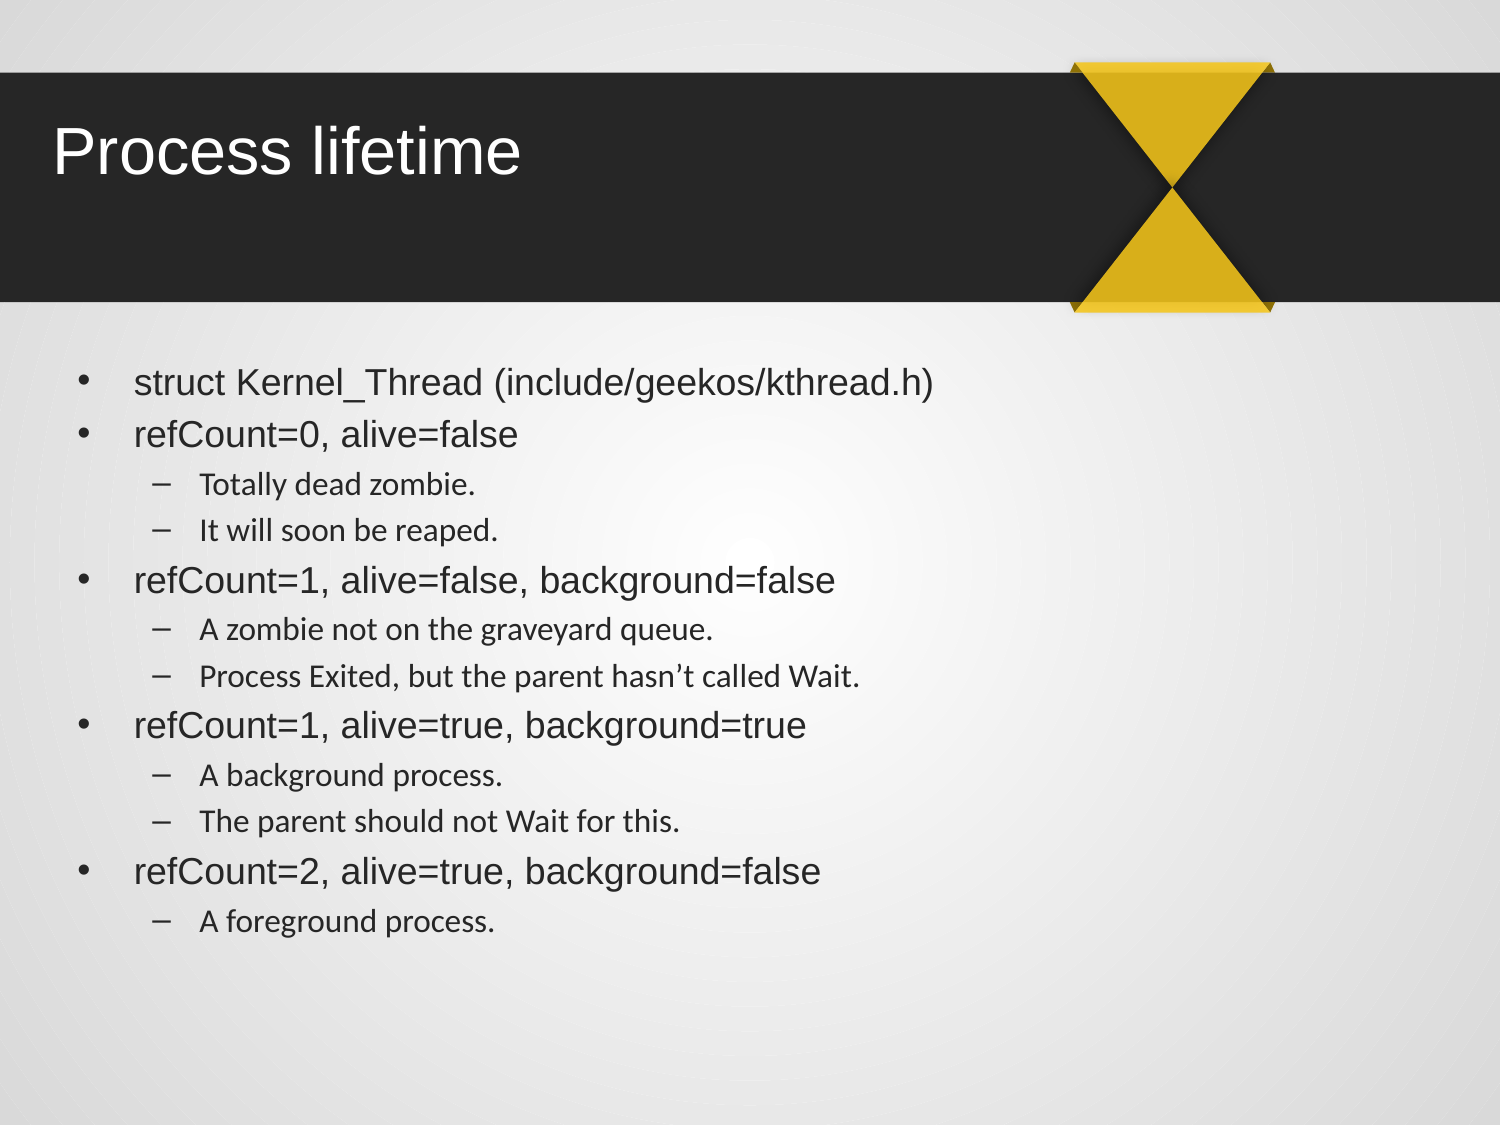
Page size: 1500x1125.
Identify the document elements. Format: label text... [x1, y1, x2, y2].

list struct Kernel_Thread (include/geekos/kthread.h) refCount=0, alive=false Totally dead zombie. It will soon be reaped. refCount=1, alive=false, background=false A zombie not on the graveyard queue. Process Exited, but the parent hasn’t called Wait. refCount=1, alive=true, background=true A background process. The parent should not Wait for this. refCount=2, alive=true, background=false A foreground process. [62, 350, 1438, 1000]
title Process lifetime [37, 95, 925, 200]
